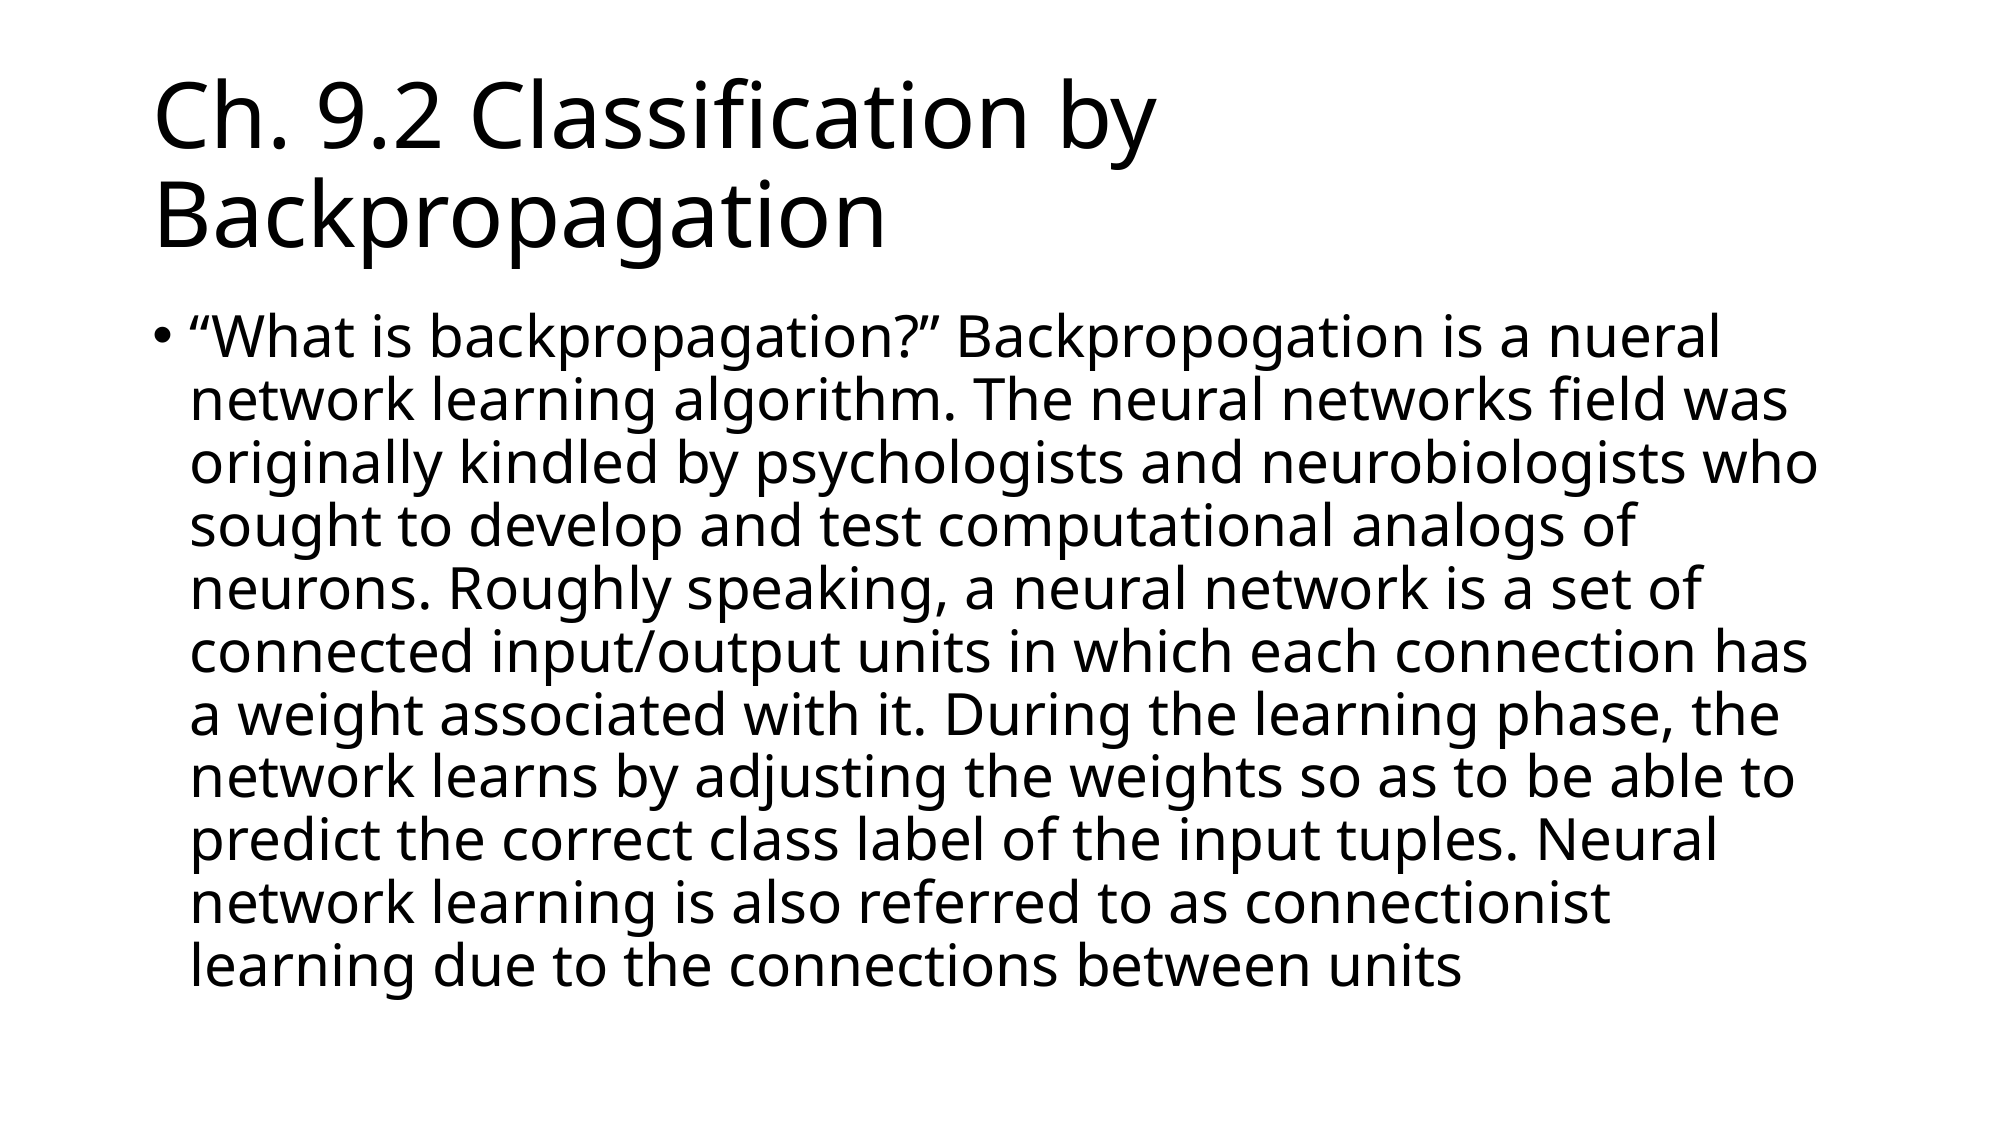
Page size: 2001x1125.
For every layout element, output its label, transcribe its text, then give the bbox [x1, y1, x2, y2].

title Ch. 9.2 Classification by Backpropagation [137, 59, 1863, 278]
list “What is backpropagation?” Backpropogation is a nueral network learning algorithm. The neural networks field was originally kindled by psychologists and neurobiologists who sought to develop and test computational analogs of neurons. Roughly speaking, a neural network is a set of connected input/output units in which each connection has a weight associated with it. During the learning phase, the network learns by adjusting the weights so as to be able to predict the correct class label of the input tuples. Neural network learning is also referred to as connectionist learning due to the connections between units [137, 299, 1863, 1014]
